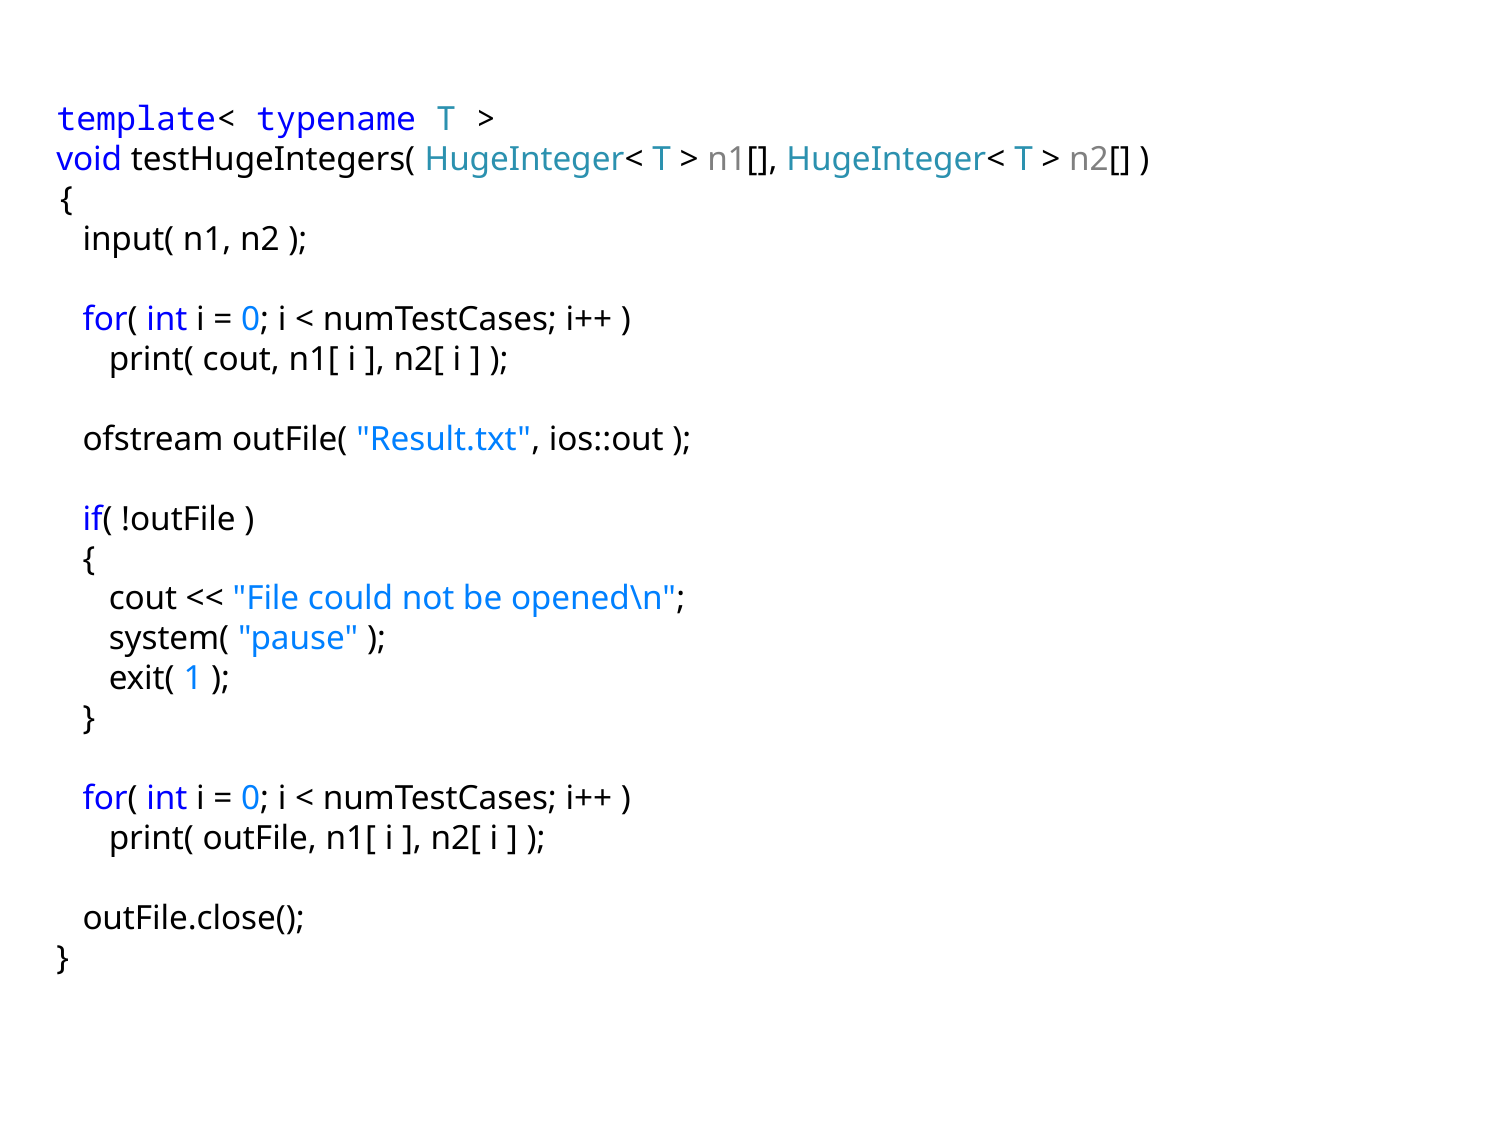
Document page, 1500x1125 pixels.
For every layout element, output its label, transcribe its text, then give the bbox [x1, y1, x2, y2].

list template< typename T > void testHugeIntegers( HugeInteger< T > n1[], HugeInteger< T > n2[] ) { input( n1, n2 ); for( int i = 0; i < numTestCases; i++ ) print( cout, n1[ i ], n2[ i ] ); ofstream outFile( "Result.txt", ios::out ); if( !outFile ) { cout << "File could not be opened\n"; system( "pause" ); exit( 1 ); } for( int i = 0; i < numTestCases; i++ ) print( outFile, n1[ i ], n2[ i ] ); outFile.close(); } [41, 90, 1459, 1035]
